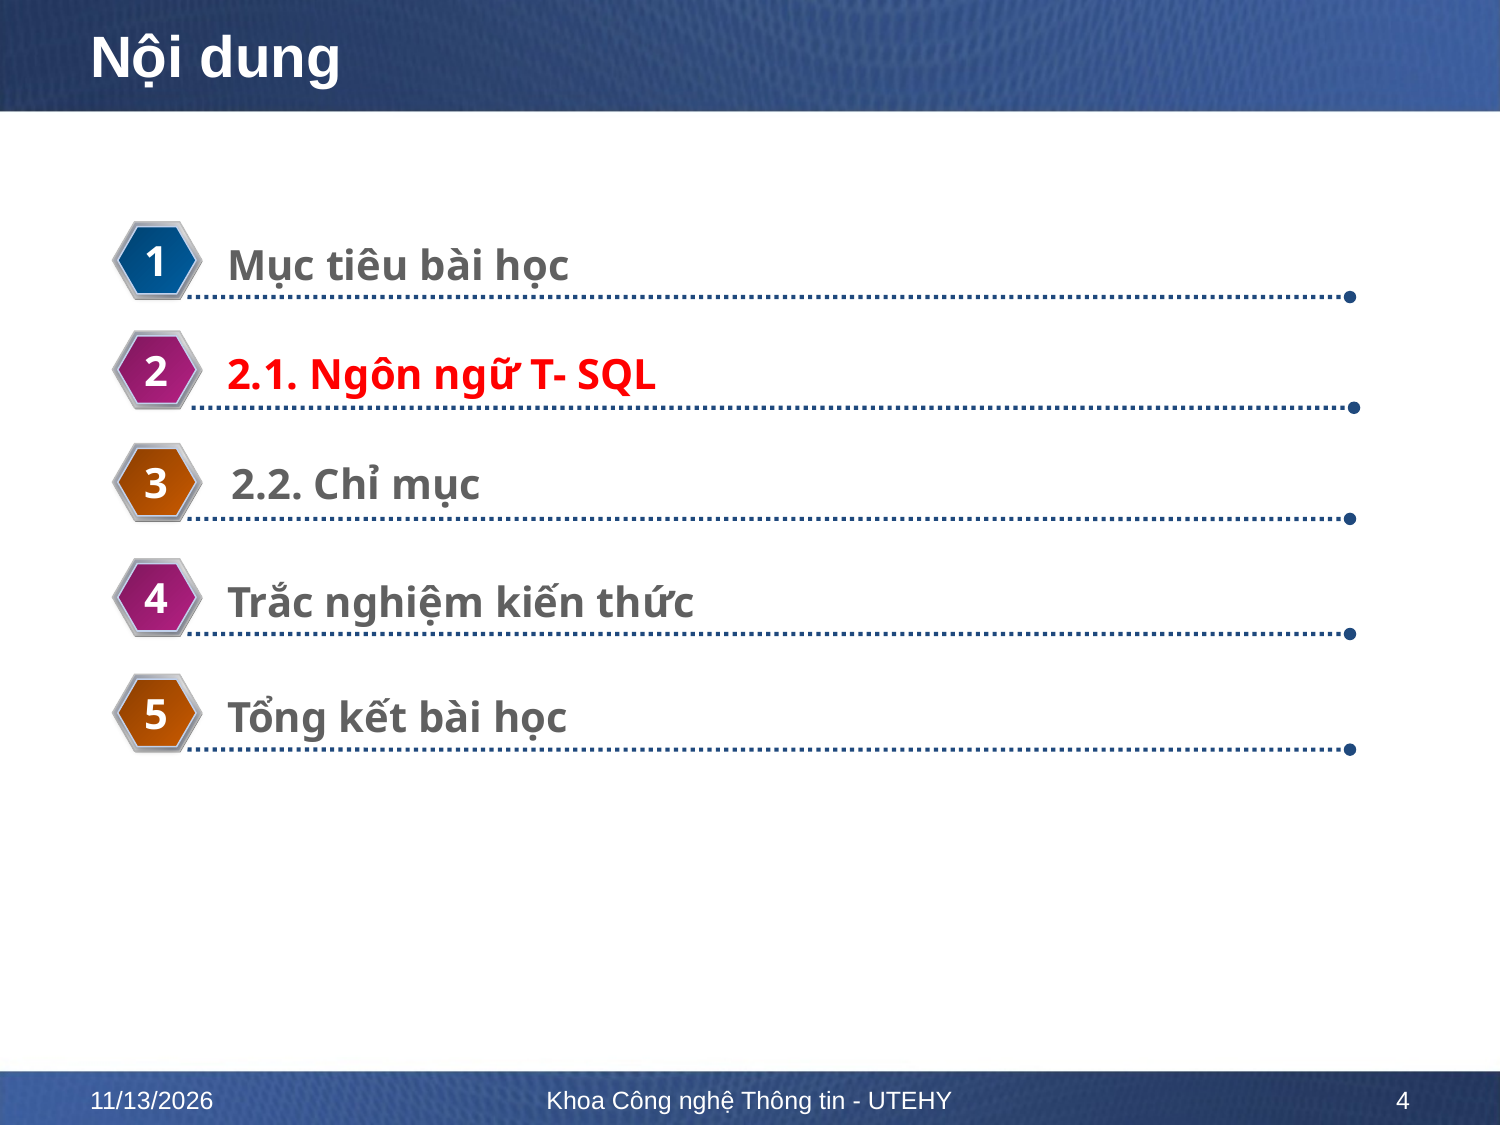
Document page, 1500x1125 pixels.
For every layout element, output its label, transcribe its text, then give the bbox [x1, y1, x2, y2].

text_box Trắc nghiệm kiến thức [212, 568, 1350, 633]
footer Khoa Công nghệ Thông tin - UTEHY [512, 1069, 988, 1125]
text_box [112, 221, 1351, 301]
text_box [1353, 401, 1361, 414]
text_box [112, 443, 1355, 534]
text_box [112, 558, 203, 638]
text_box [1342, 627, 1357, 641]
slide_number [75, 1069, 425, 1125]
slide_number 4 [1074, 1069, 1425, 1125]
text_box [112, 674, 1351, 753]
title Nội dung [75, 4, 1425, 105]
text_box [112, 330, 1351, 410]
picture [0, 0, 1500, 1125]
